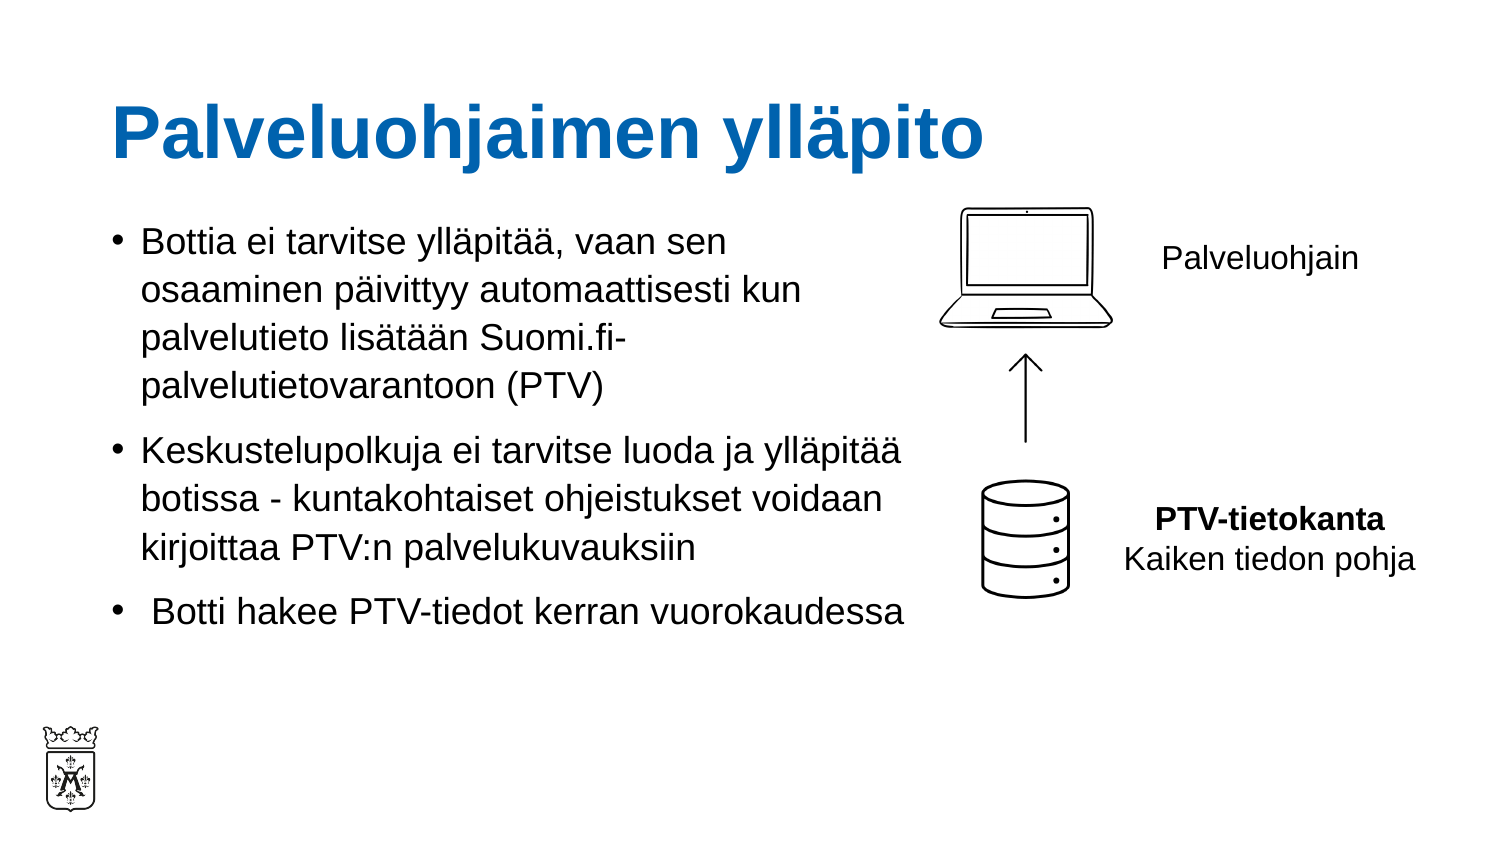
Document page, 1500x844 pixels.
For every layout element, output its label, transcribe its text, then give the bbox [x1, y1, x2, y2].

picture [42, 725, 105, 813]
title Palveluohjaimen ylläpito [111, 91, 1396, 180]
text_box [933, 201, 1433, 611]
list Bottia ei tarvitse ylläpitää, vaan sen osaaminen päivittyy automaattisesti kun palvelutieto lisätään Suomi.fi-palvelutietovarantoon (PTV) Keskustelupolkuja ei tarvitse luoda ja ylläpitää botissa - kuntakohtaiset ohjeistukset voidaan kirjoittaa PTV:n palvelukuvauksiin Botti hakee PTV-tiedot kerran vuorokaudessa [111, 206, 911, 786]
